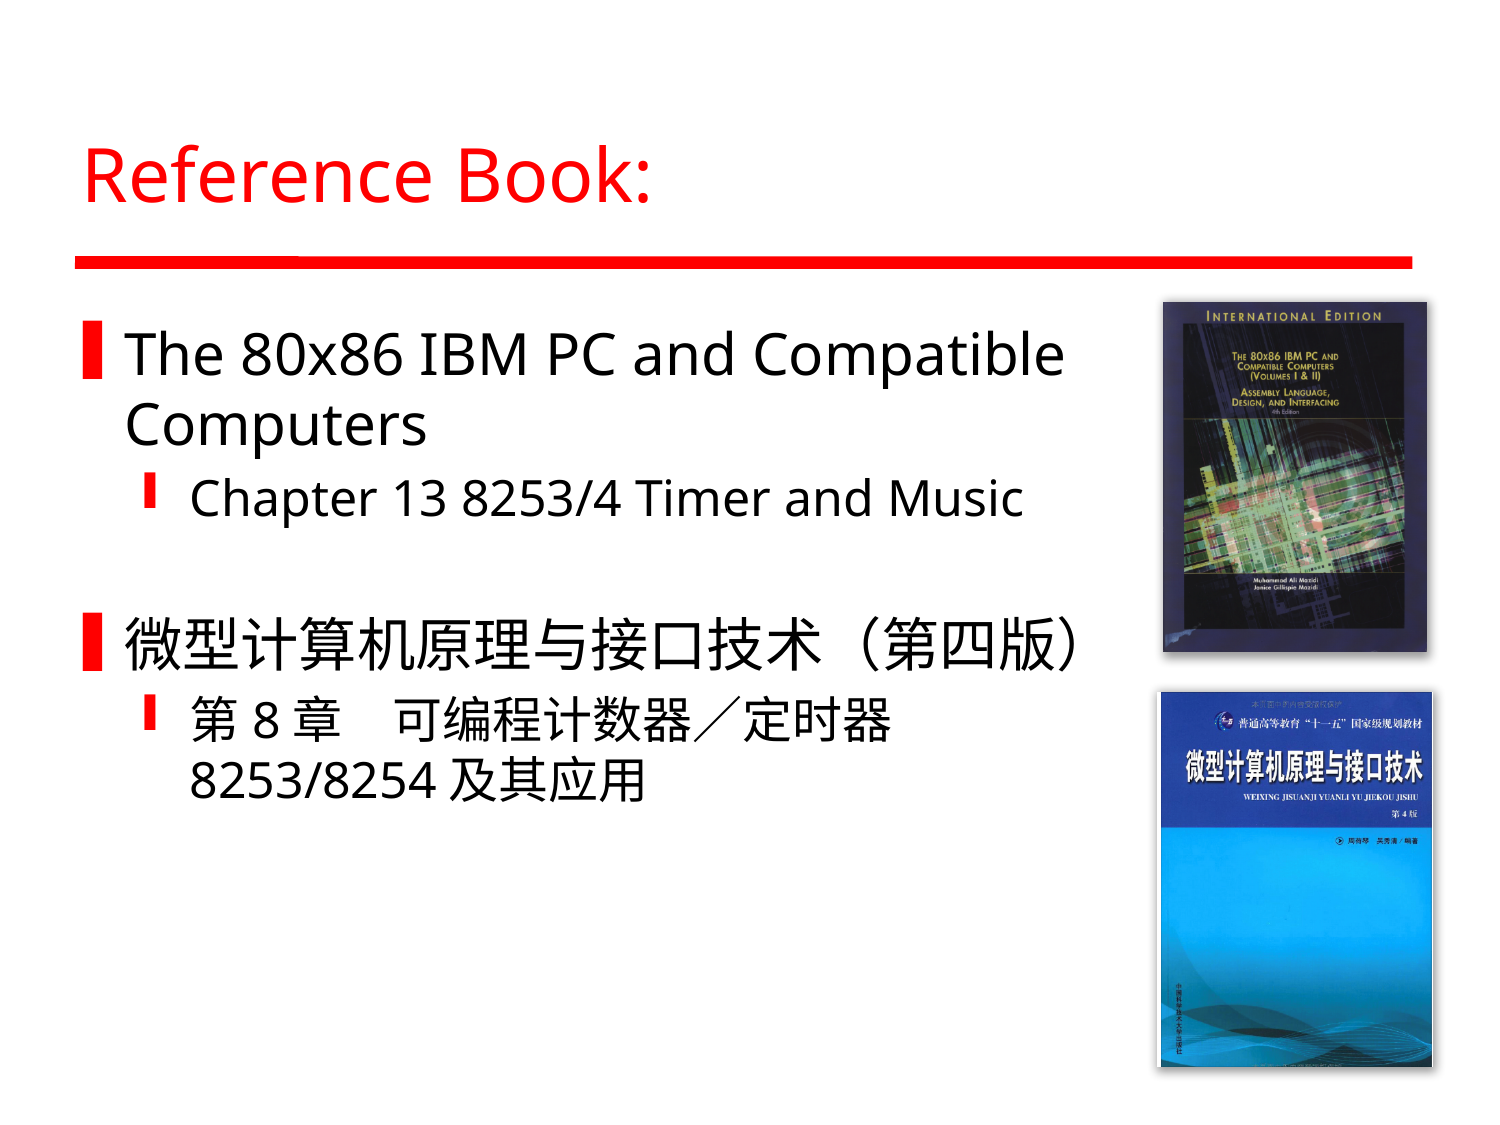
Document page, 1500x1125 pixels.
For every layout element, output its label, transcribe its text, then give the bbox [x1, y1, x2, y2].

list The 80x86 IBM PC and Compatible Computers Chapter 13 8253/4 Timer and Music 微型计算机原理与接口技术（第四版） 第8章 可编程计数器／定时器8253/8254及其应用 [52, 309, 1158, 994]
picture [1163, 301, 1427, 652]
title Reference Book: [66, 37, 1413, 226]
picture [1157, 692, 1433, 1067]
